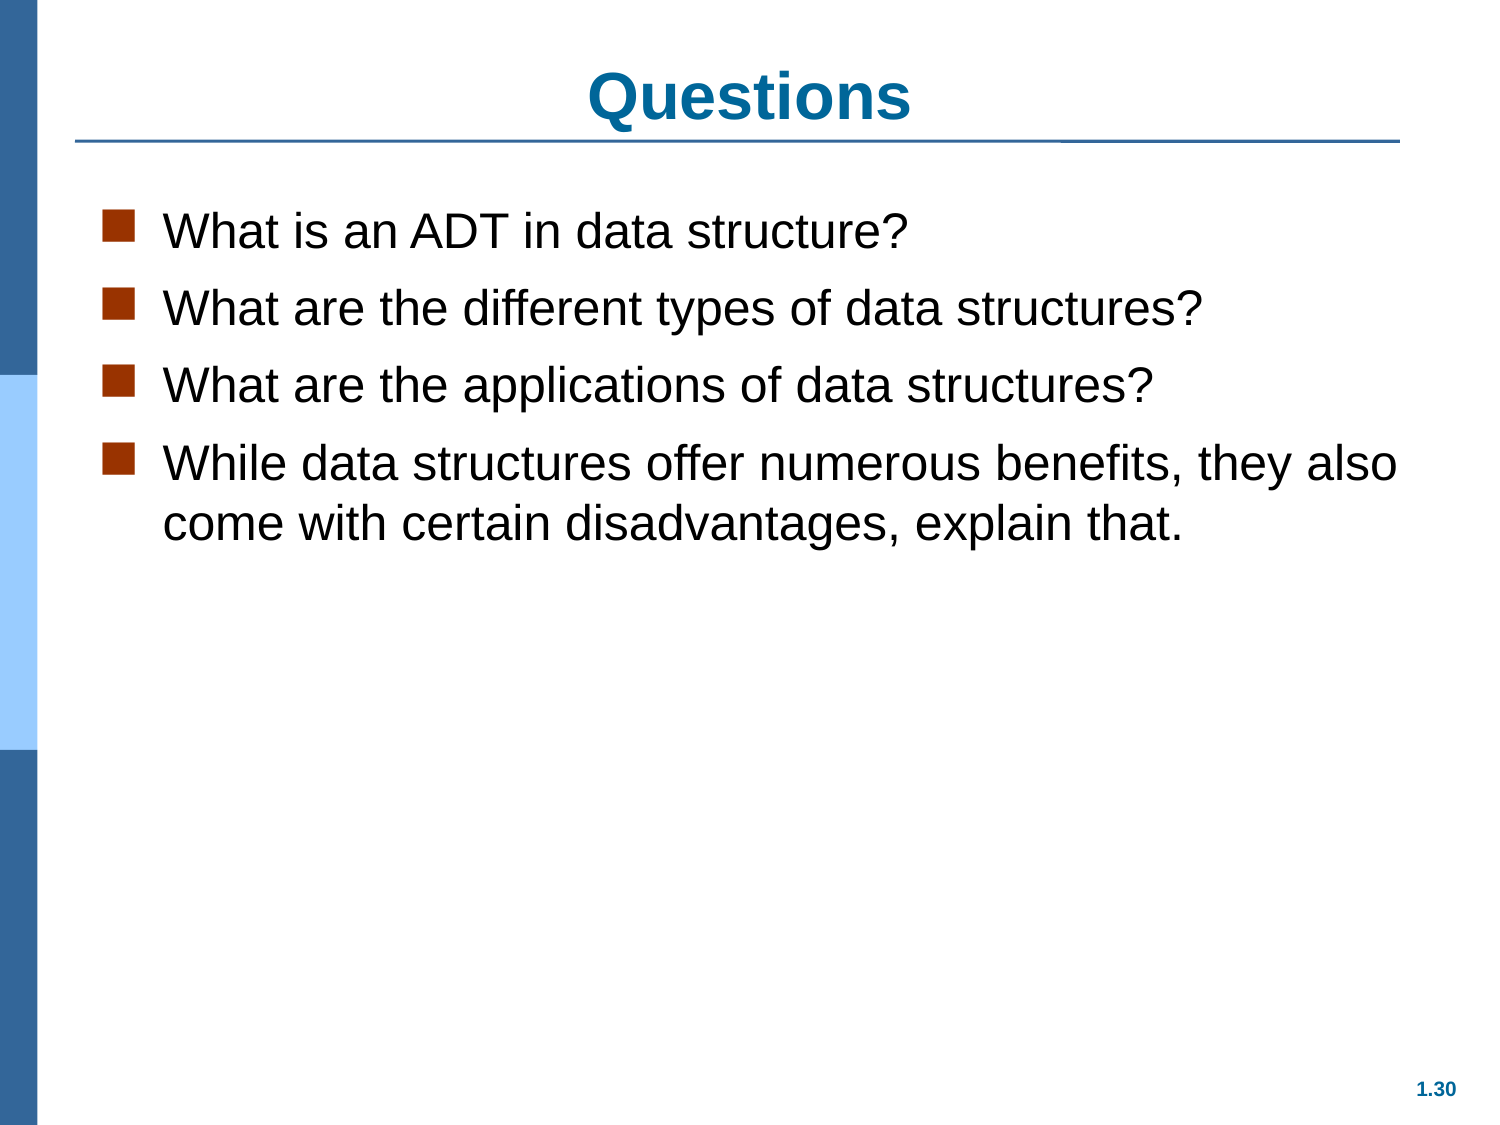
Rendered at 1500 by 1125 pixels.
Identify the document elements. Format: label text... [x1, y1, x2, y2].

title Questions [75, 45, 1425, 141]
list What is an ADT in data structure? What are the different types of data structures? What are the applications of data structures? While data structures offer numerous benefits, they also come with certain disadvantages, explain that. [91, 190, 1462, 1067]
